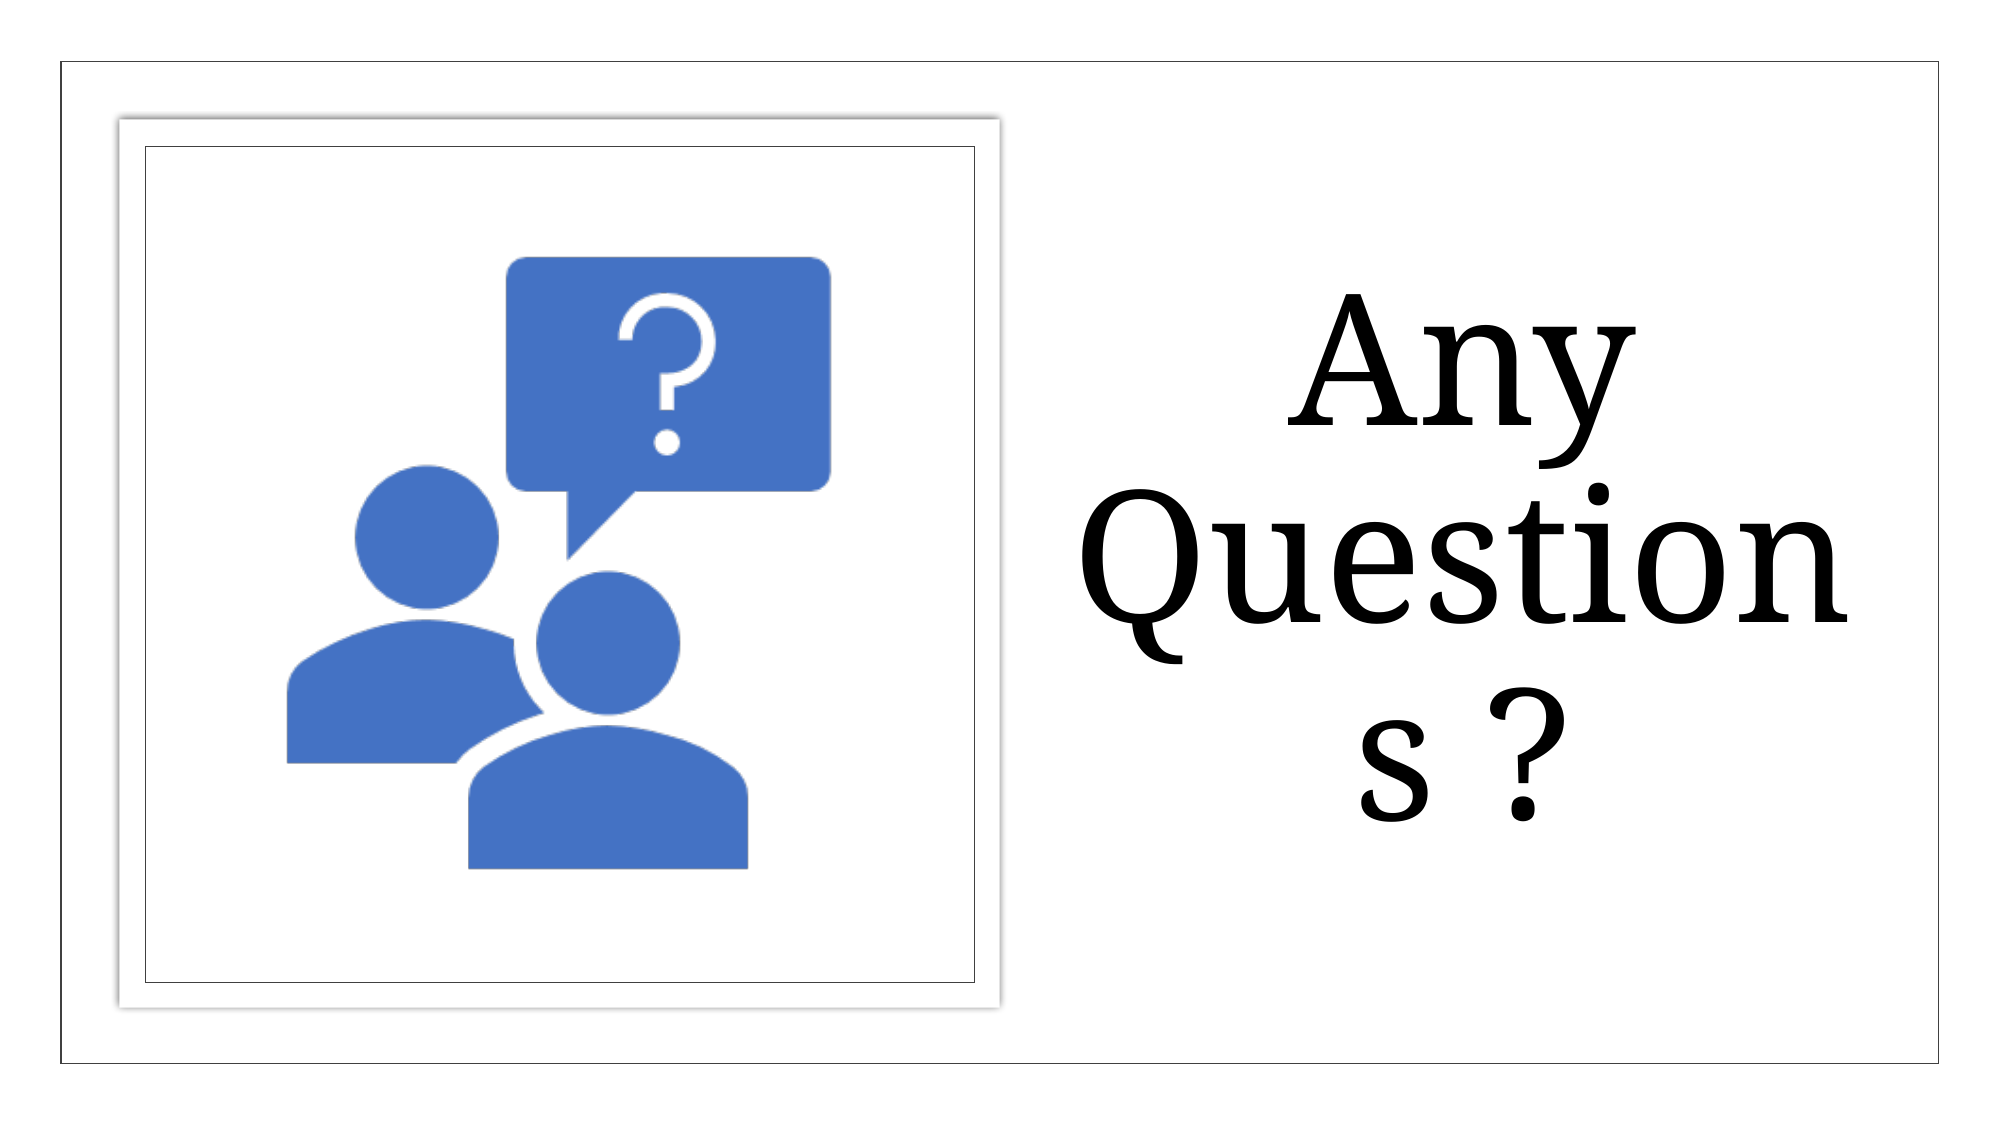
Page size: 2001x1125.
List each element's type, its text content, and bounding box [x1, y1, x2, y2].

title Any Questions ? [1022, 119, 1903, 1008]
text_box [145, 146, 975, 983]
text_box [119, 119, 1000, 1008]
picture [197, 201, 922, 926]
